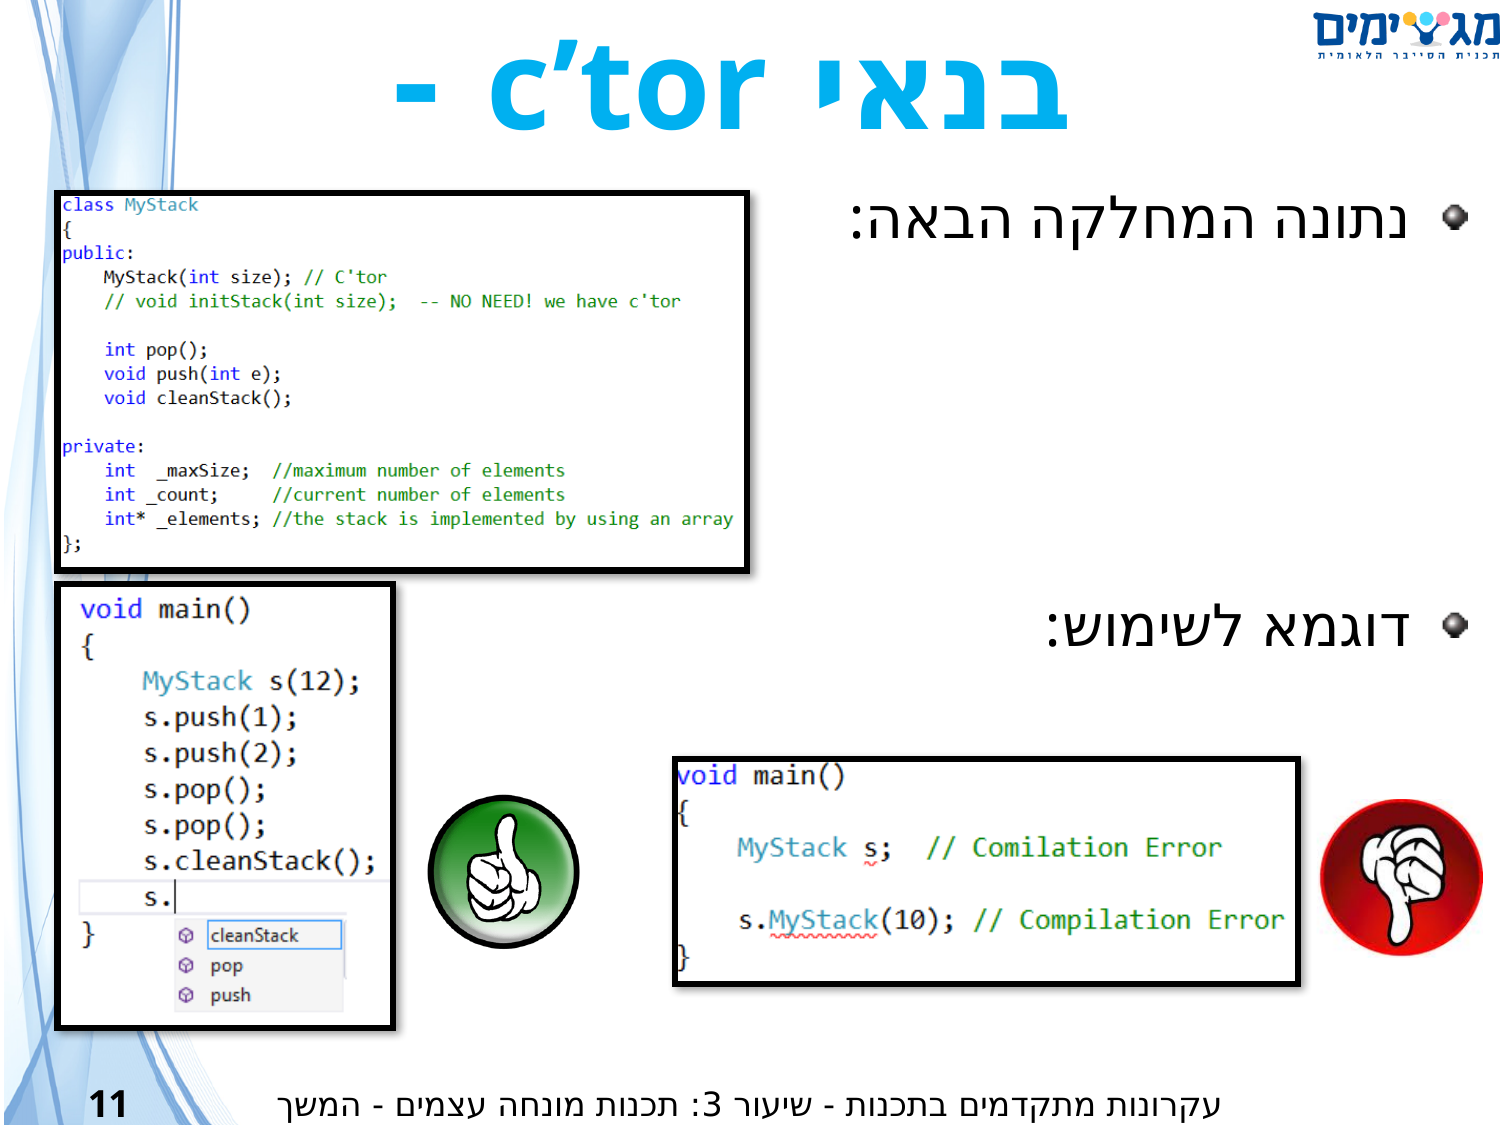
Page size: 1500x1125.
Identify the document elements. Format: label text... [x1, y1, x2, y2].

list בנאי c’tor - [190, 0, 1306, 163]
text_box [677, 761, 1483, 981]
picture [4, 0, 254, 1125]
picture [60, 196, 745, 568]
picture [1306, 0, 1500, 87]
picture [1438, 608, 1468, 638]
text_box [60, 587, 580, 1025]
list נתונה המחלקה הבאה: דוגמא לשימוש: [170, 172, 1483, 1076]
picture [1438, 200, 1468, 230]
